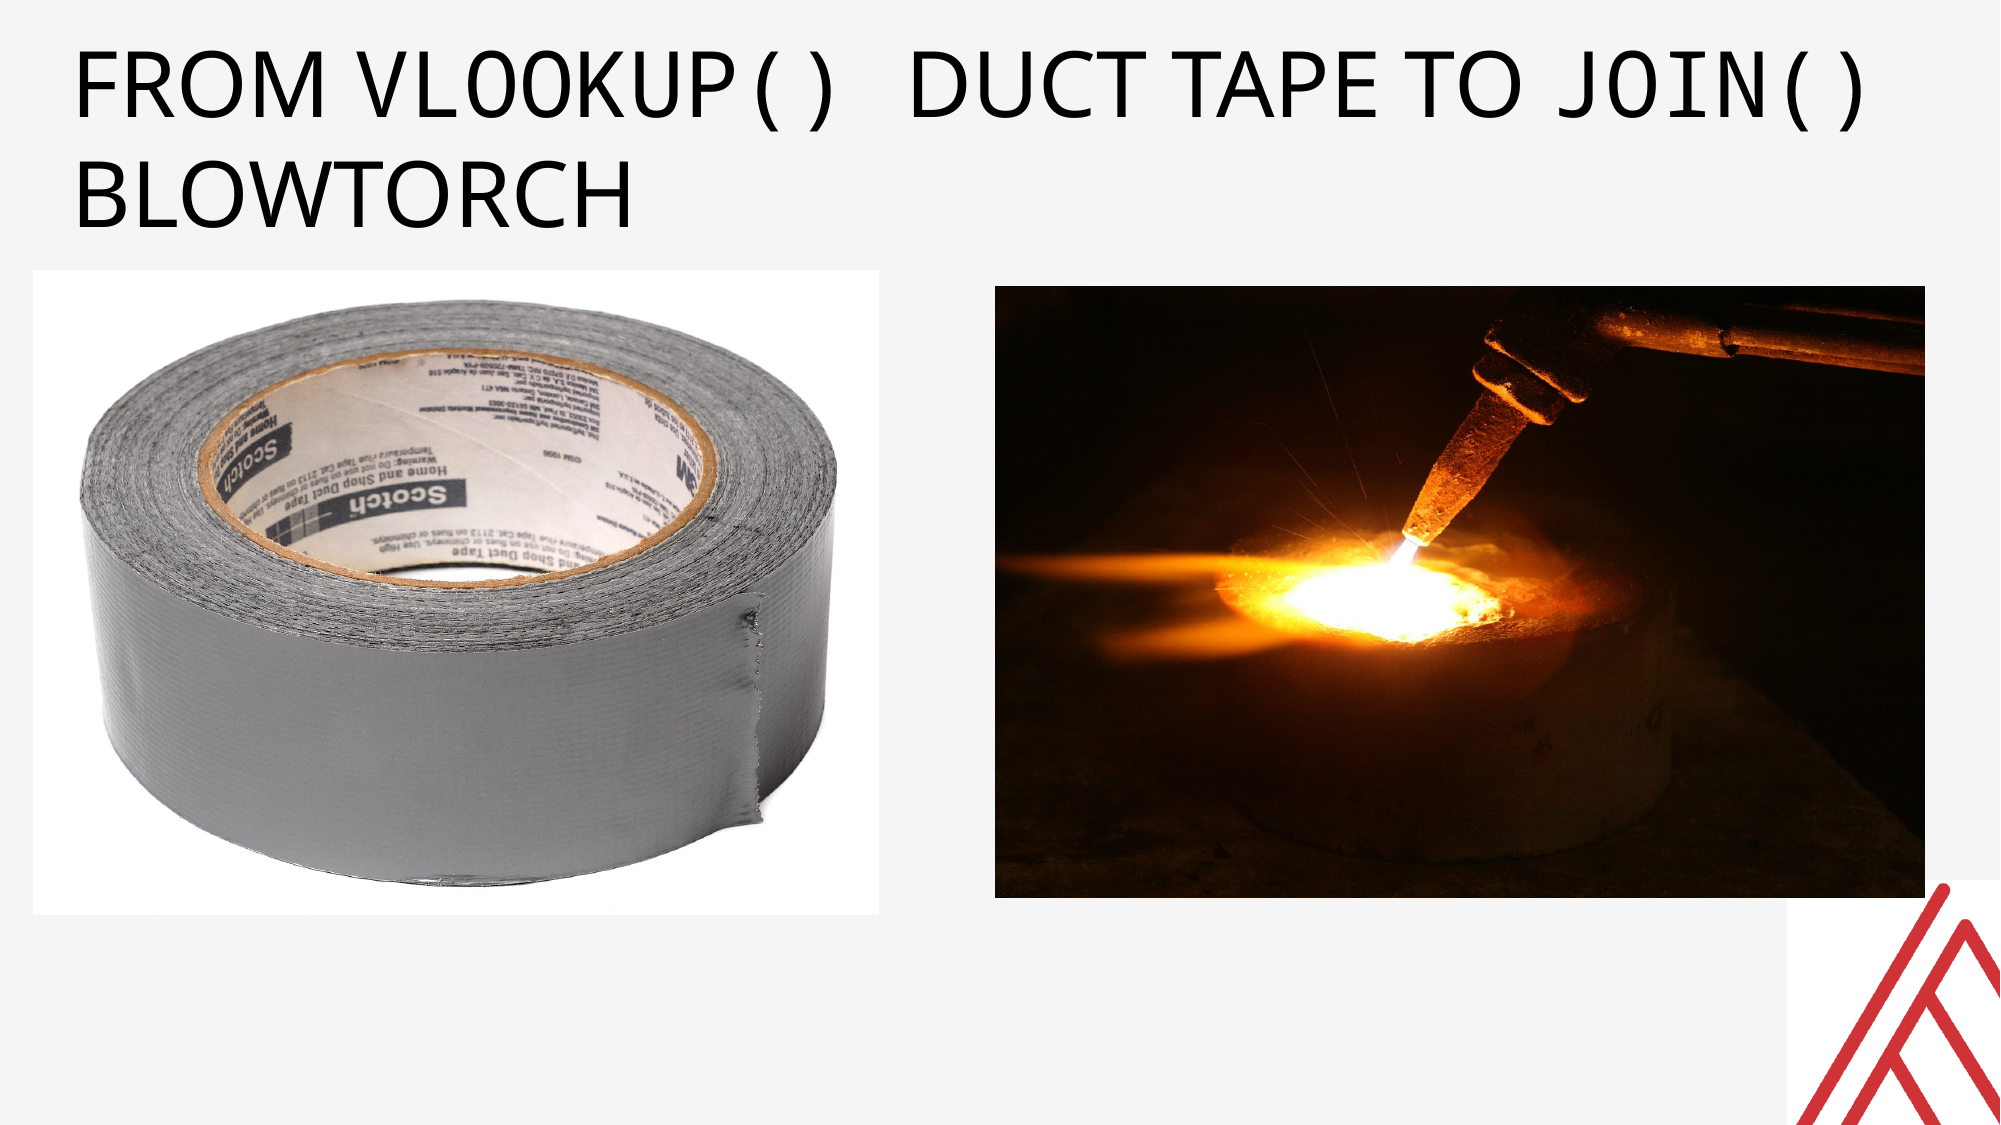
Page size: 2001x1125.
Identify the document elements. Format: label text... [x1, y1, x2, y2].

picture [33, 270, 879, 915]
text_box FROM VLOOKUP() DUCT TAPE TO JOIN() BLOWTORCH [56, 18, 1935, 254]
picture [995, 286, 2000, 1125]
